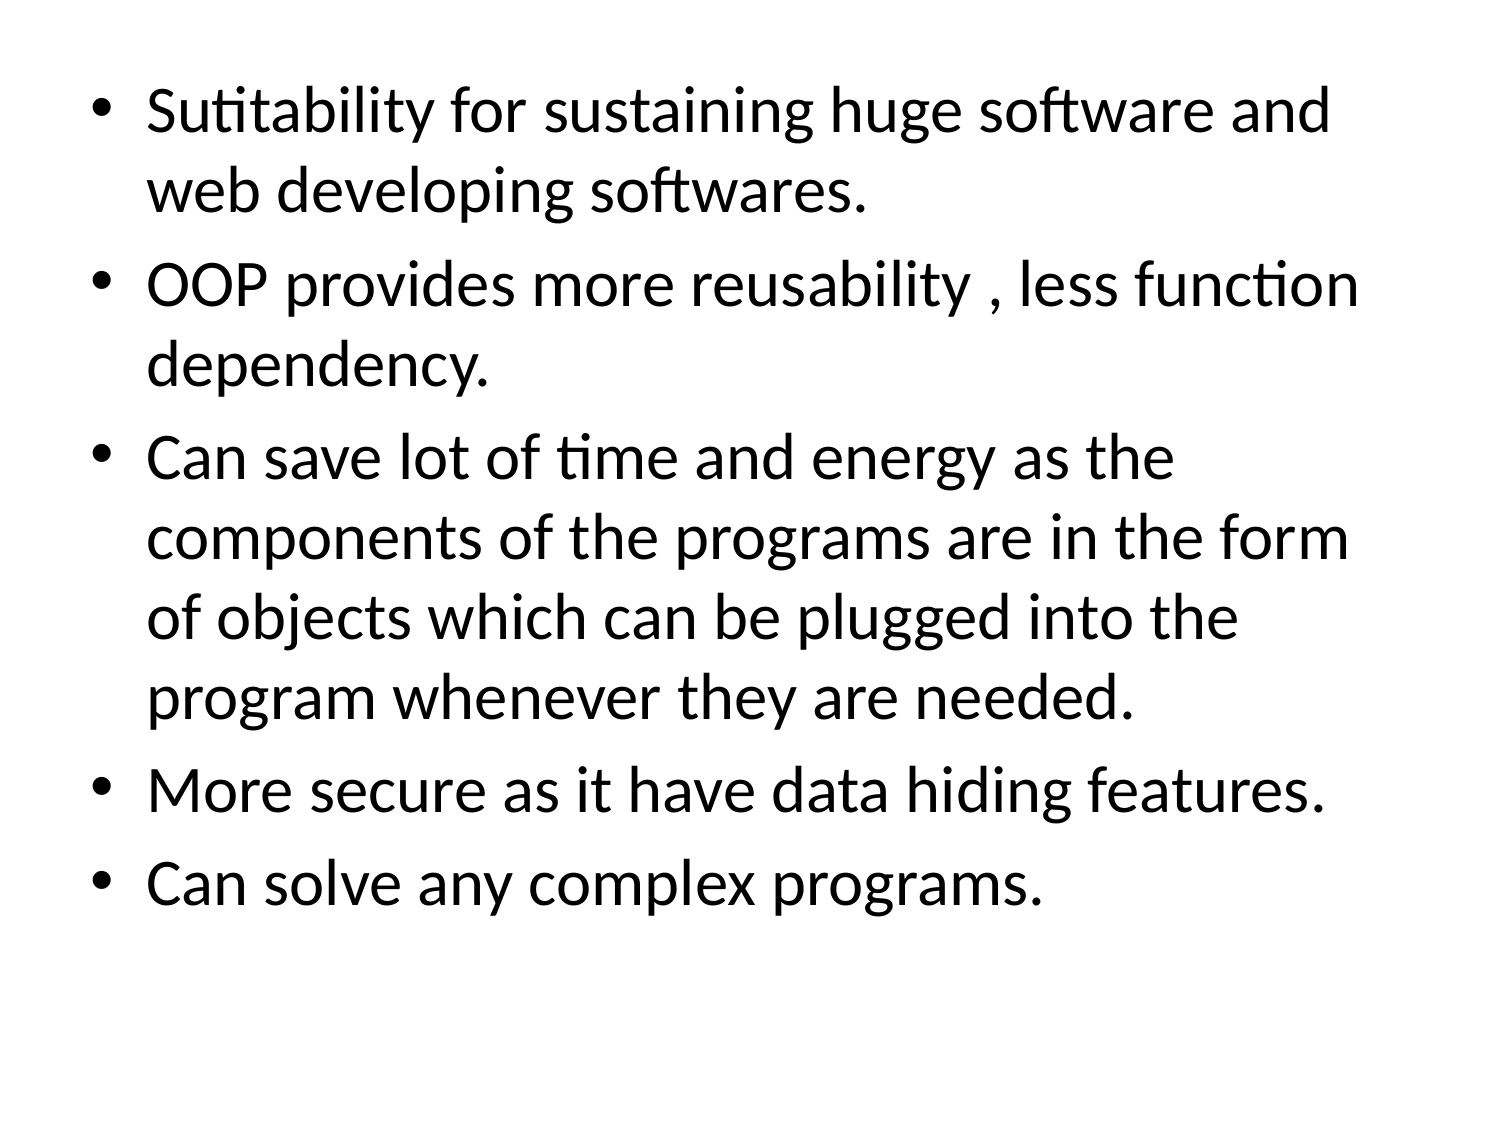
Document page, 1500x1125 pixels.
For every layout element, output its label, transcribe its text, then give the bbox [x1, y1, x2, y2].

list Sutitability for sustaining huge software and web developing softwares. OOP provides more reusability , less function dependency. Can save lot of time and energy as the components of the programs are in the form of objects which can be plugged into the program whenever they are needed. More secure as it have data hiding features. Can solve any complex programs. [75, 58, 1425, 1005]
